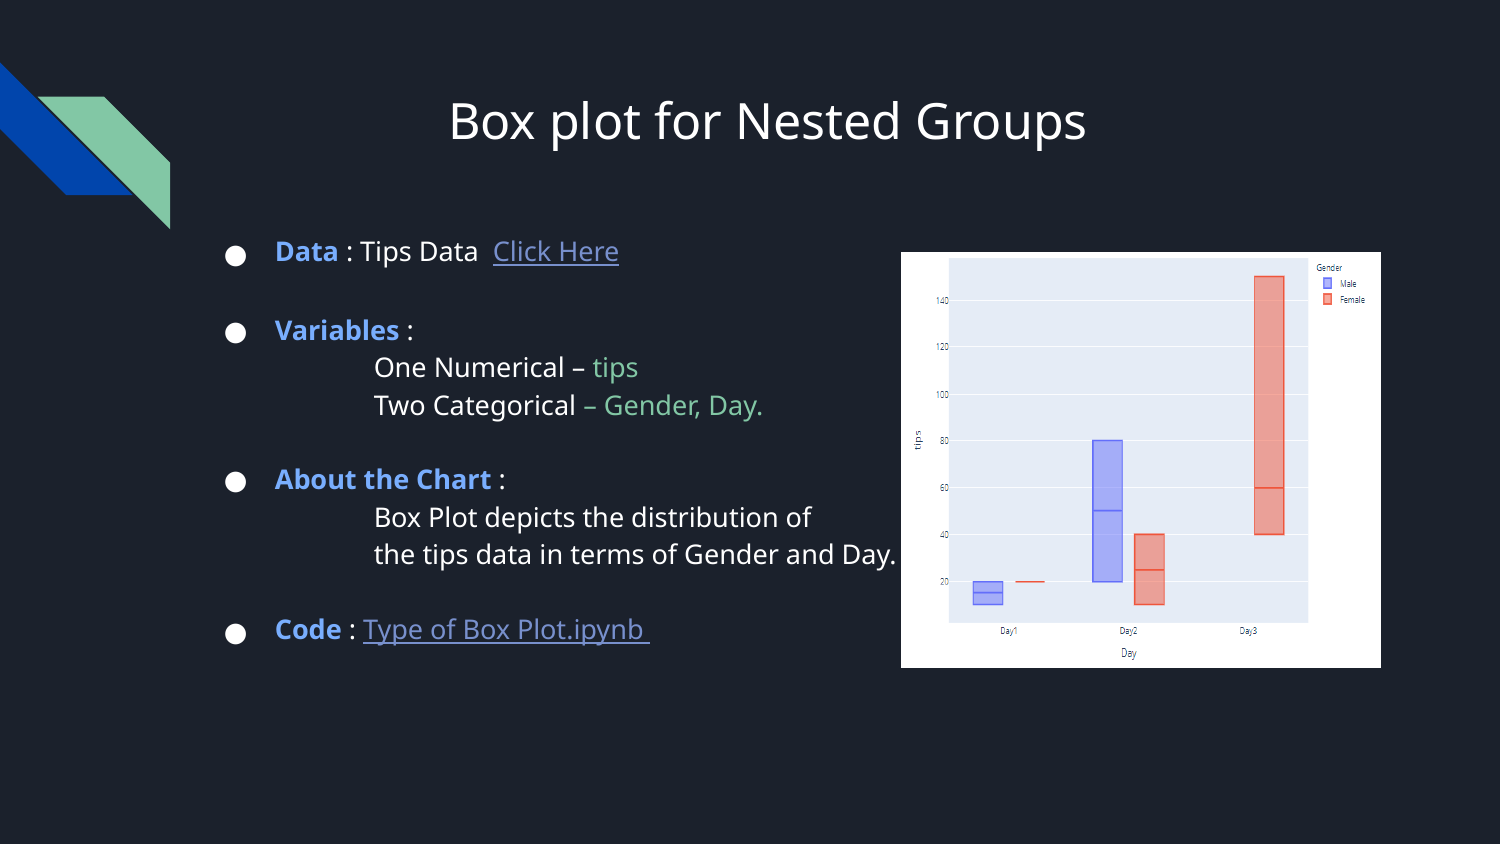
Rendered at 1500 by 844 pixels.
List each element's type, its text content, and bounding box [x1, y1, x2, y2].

list Data : Tips Data Click Here Variables : One Numerical – tips Two Categorical – Gender, Day. About the Chart : Box Plot depicts the distribution of the tips data in terms of Gender and Day. Code : Type of Box Plot.ipynb [184, 214, 1340, 779]
title Box plot for Nested Groups [190, 74, 1346, 225]
picture [901, 252, 1381, 668]
